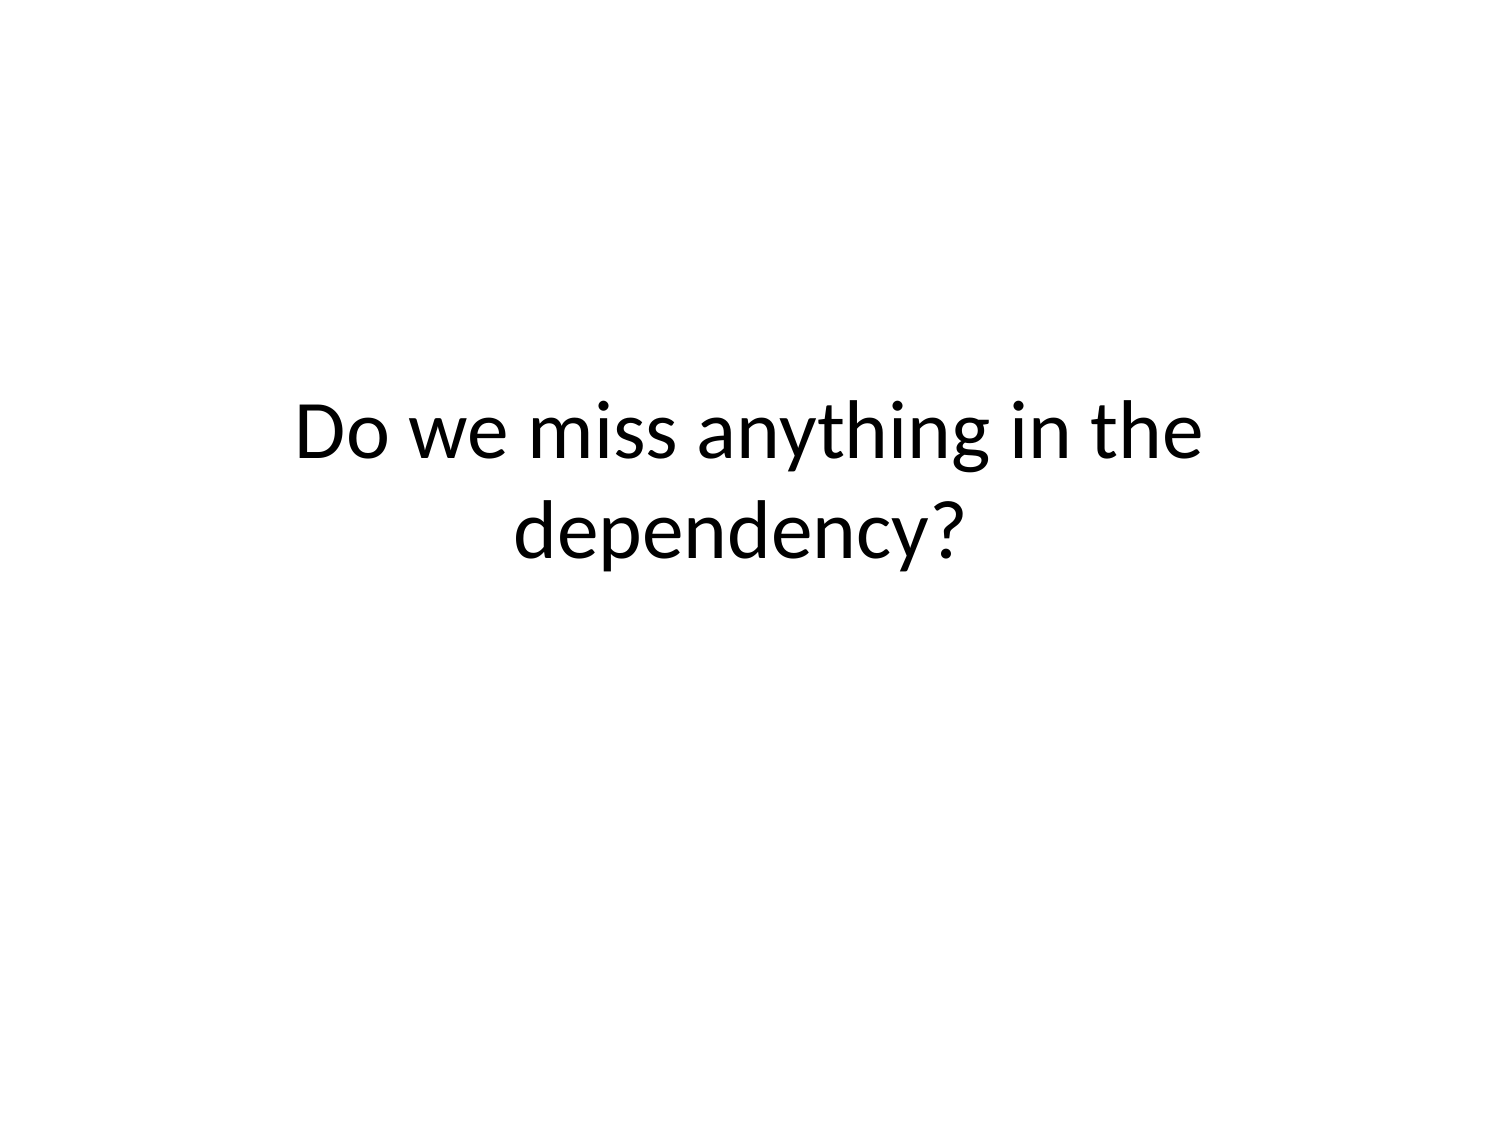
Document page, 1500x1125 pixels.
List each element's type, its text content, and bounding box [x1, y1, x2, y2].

title Do we miss anything in the dependency? [75, 350, 1425, 600]
